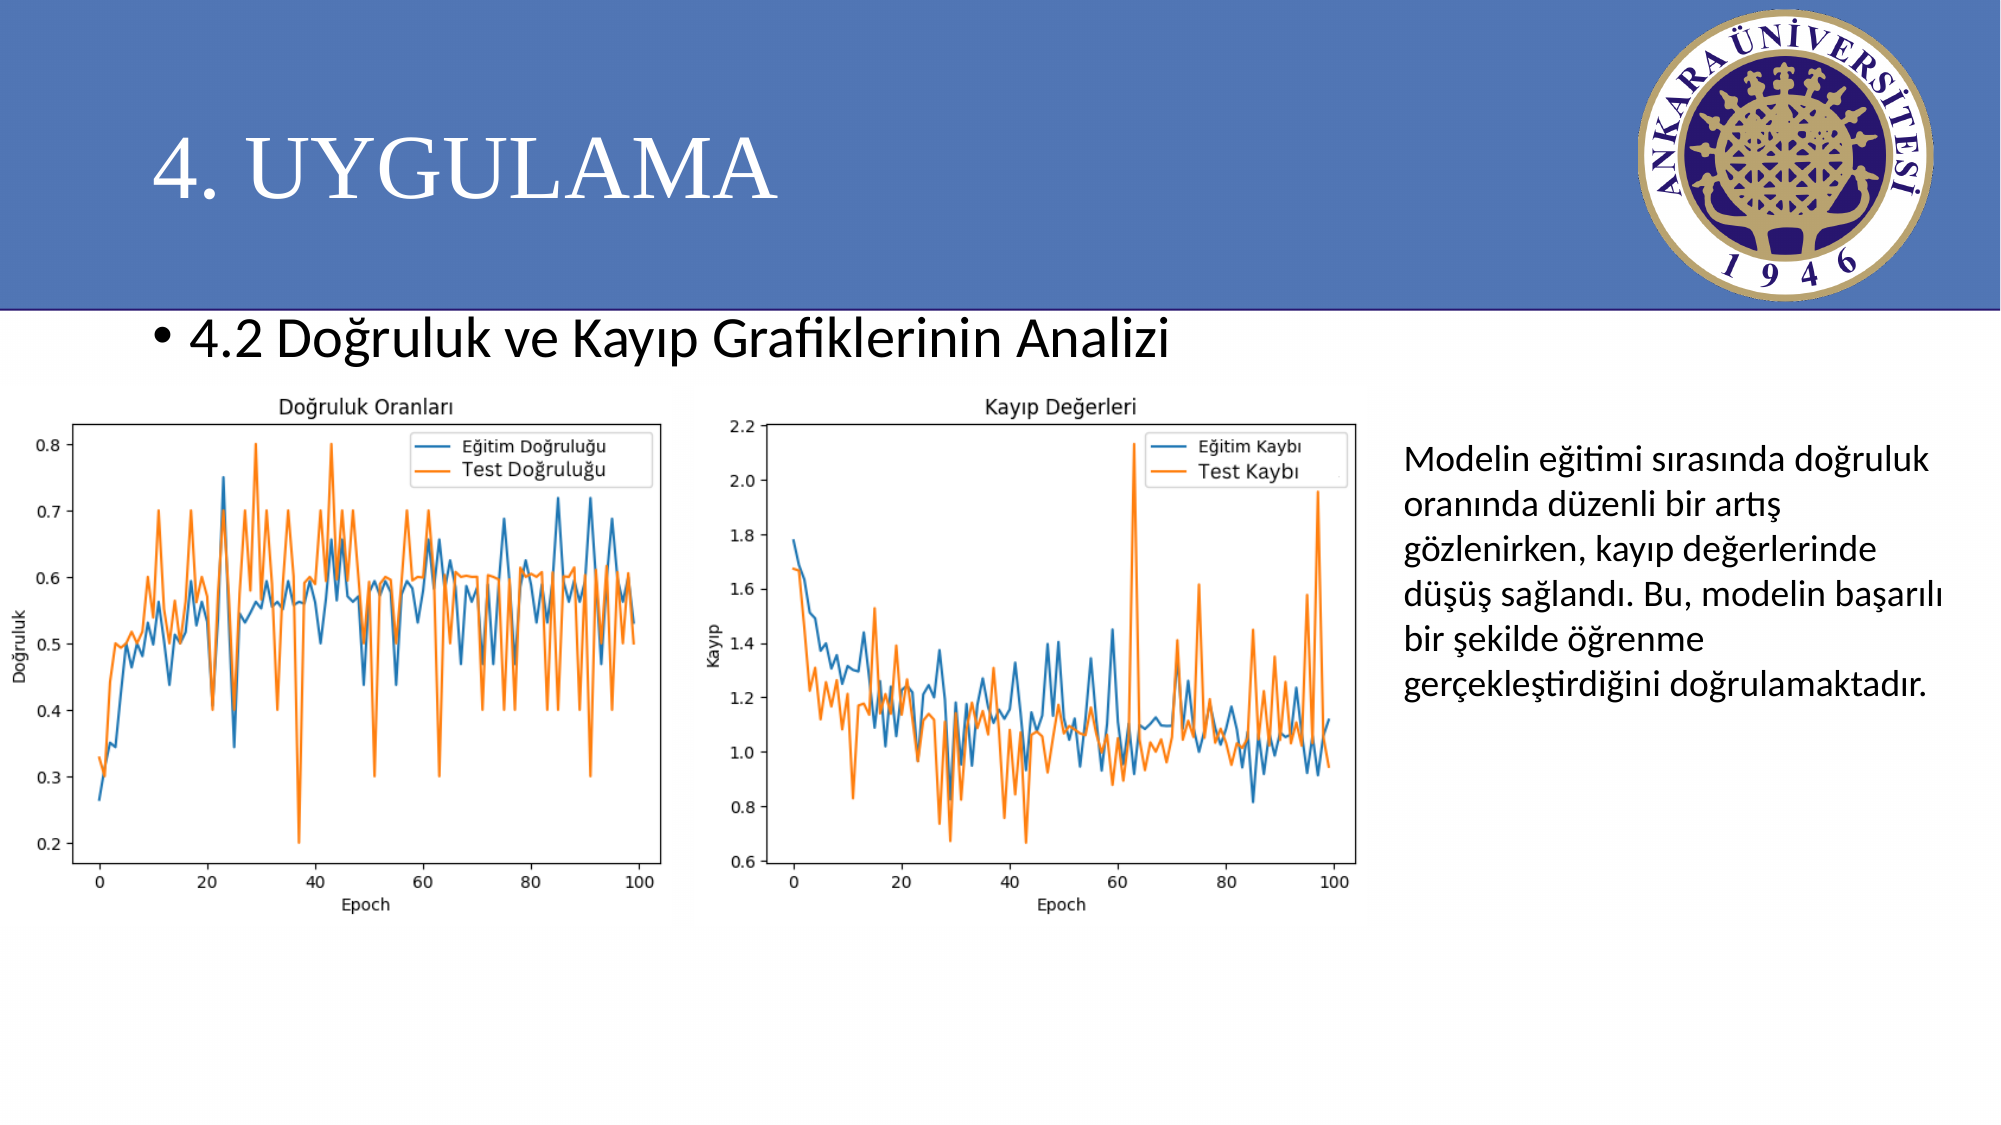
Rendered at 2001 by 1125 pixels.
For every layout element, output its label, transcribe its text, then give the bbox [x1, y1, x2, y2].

picture [0, 0, 2001, 1125]
text_box Modelin eğitimi sırasında doğruluk oranında düzenli bir artış gözlenirken, kayıp değerlerinde düşüş sağlandı. Bu, modelin başarılı bir şekilde öğrenme gerçekleştirdiğini doğrulamaktadır. [1388, 426, 1966, 712]
title 4. UYGULAMA [137, 59, 1863, 278]
list 4.2 Doğruluk ve Kayıp Grafiklerinin Analizi [137, 299, 1863, 1014]
